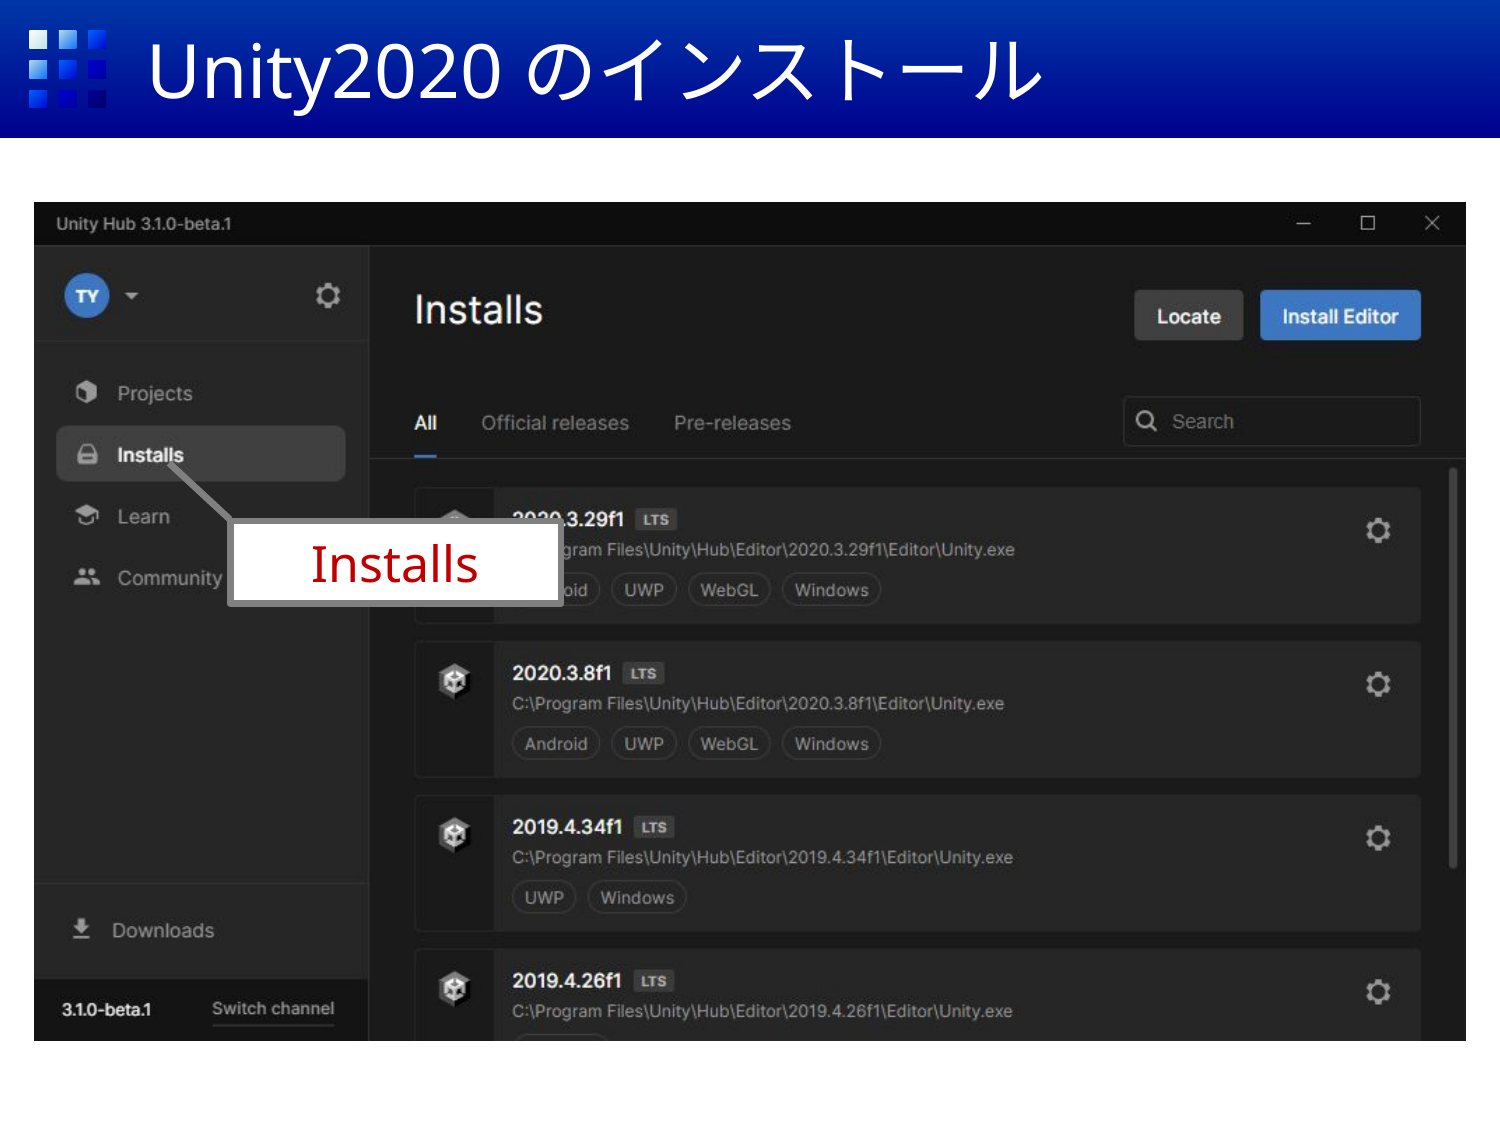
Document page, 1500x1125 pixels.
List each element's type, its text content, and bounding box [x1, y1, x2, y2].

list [34, 201, 1466, 1042]
title Unity2020のインストール [131, 21, 1455, 116]
